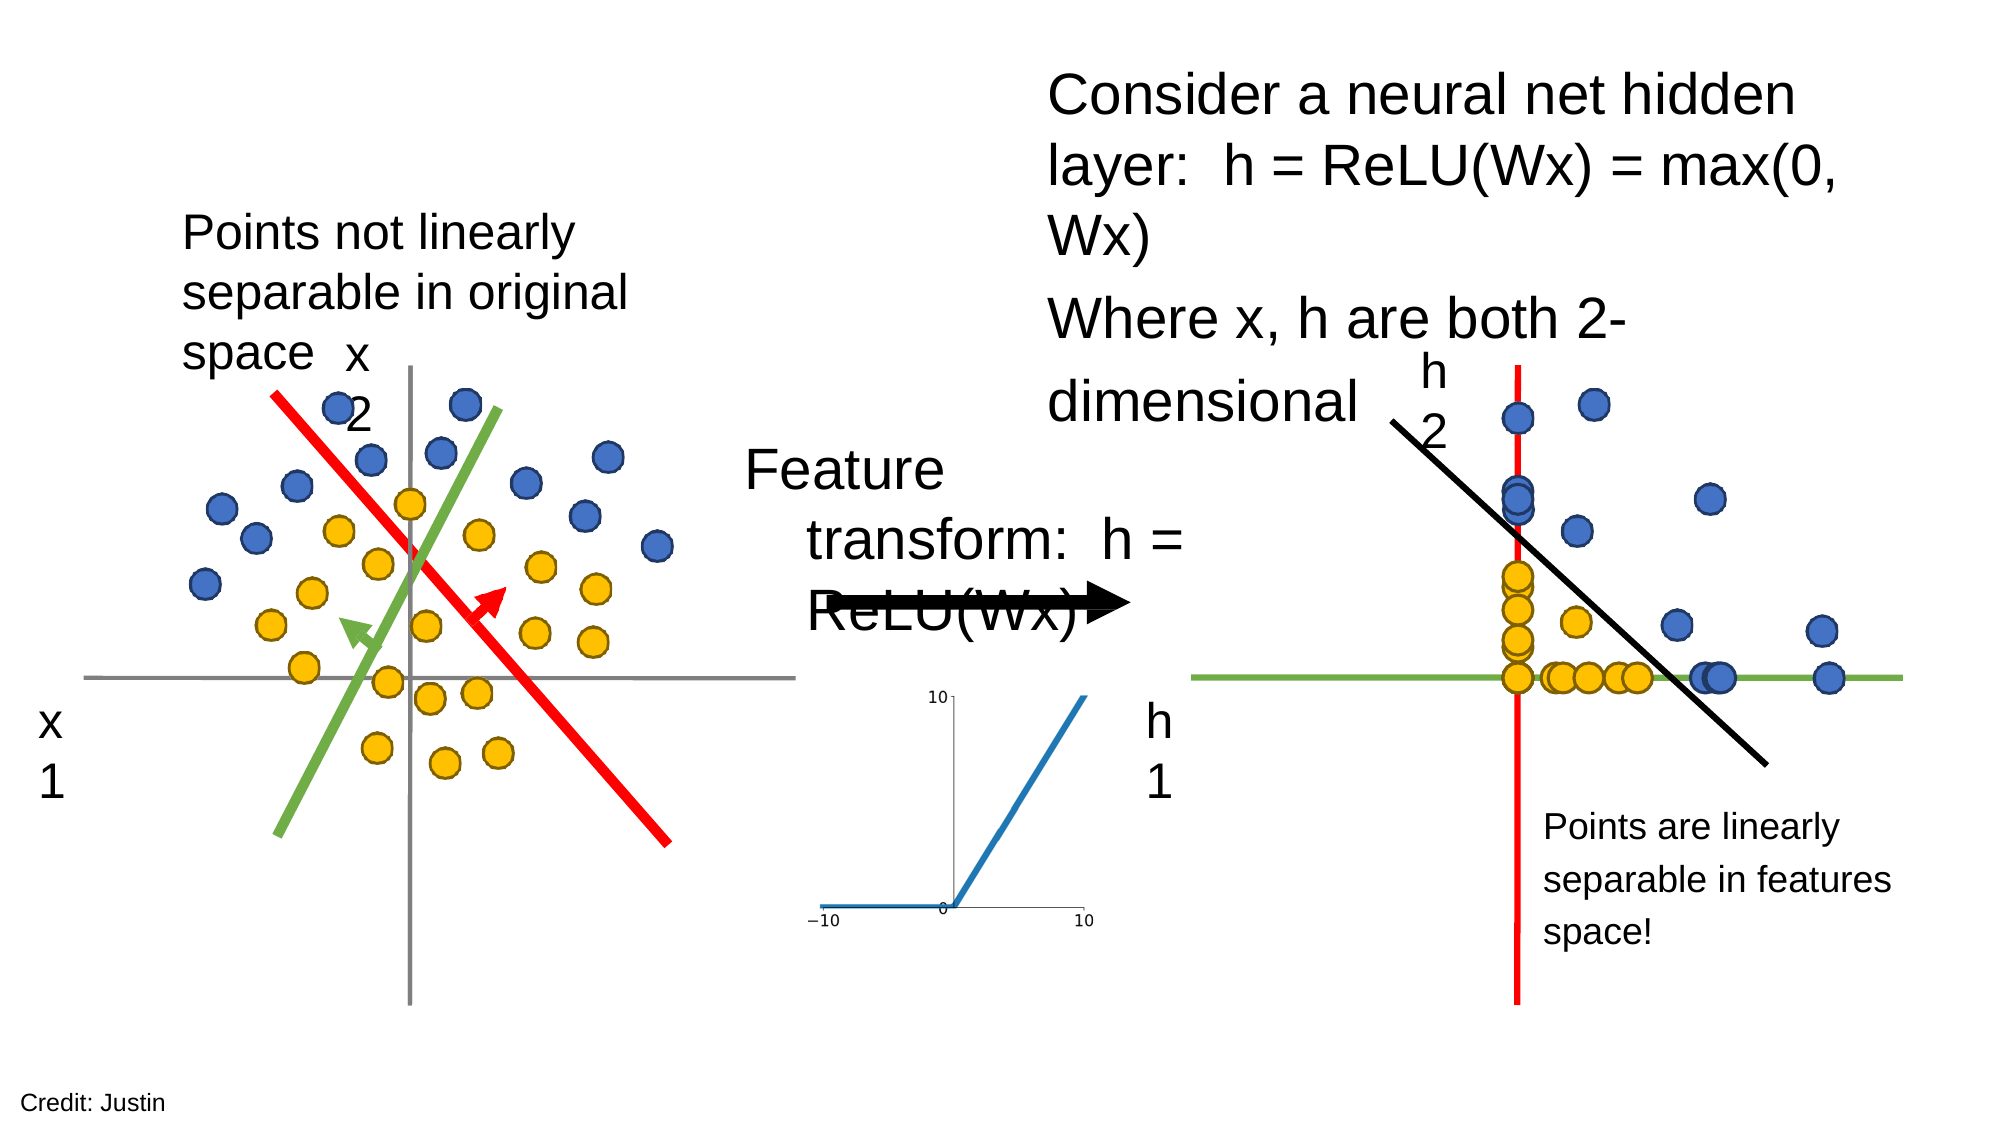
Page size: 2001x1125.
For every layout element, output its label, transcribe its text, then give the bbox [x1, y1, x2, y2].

text_box x1 [36, 686, 88, 809]
text_box [1702, 663, 1716, 693]
text_box [1502, 484, 1533, 515]
text_box [424, 436, 458, 470]
text_box h1 [1143, 686, 1200, 809]
text_box [1660, 608, 1694, 642]
text_box [1559, 605, 1593, 639]
text_box [1541, 662, 1558, 693]
text_box [1502, 645, 1533, 663]
text_box [640, 529, 674, 563]
text_box Consider a neural net hidden layer: h = ReLU(Wx) = max(0, Wx) Where x, h are both 2-dimensional [1045, 54, 1879, 433]
text_box [413, 682, 447, 716]
text_box Points are linearly separable in features space! [1541, 789, 1973, 953]
text_box [448, 388, 483, 422]
text_box [361, 547, 395, 581]
text_box [1573, 662, 1604, 693]
text_box [509, 466, 543, 500]
text_box [371, 665, 405, 699]
text_box [354, 443, 388, 477]
text_box [462, 518, 496, 552]
text_box Feature transform: h = ReLU(Wx) [742, 429, 1191, 642]
text_box [321, 391, 355, 425]
text_box [1705, 662, 1736, 693]
text_box [1503, 504, 1534, 525]
text_box [568, 499, 602, 533]
text_box [205, 492, 273, 555]
text_box [409, 609, 443, 643]
text_box [280, 469, 314, 503]
text_box [393, 487, 427, 521]
text_box [322, 514, 356, 548]
text_box [591, 440, 625, 474]
text_box [338, 617, 383, 655]
text_box [428, 746, 462, 780]
text_box [287, 651, 321, 685]
text_box [1622, 662, 1653, 693]
text_box [1502, 476, 1533, 494]
text_box [360, 731, 394, 765]
text_box [1502, 595, 1533, 625]
text_box [1502, 663, 1533, 693]
text_box [1502, 625, 1533, 656]
text_box [1502, 582, 1533, 599]
text_box [188, 567, 222, 601]
text_box [576, 625, 610, 659]
text_box [1501, 401, 1535, 436]
text_box [254, 608, 288, 642]
text_box h2 [1418, 336, 1475, 459]
text_box [579, 572, 613, 606]
text_box [524, 550, 558, 584]
text_box [465, 586, 507, 626]
text_box [1693, 482, 1727, 516]
text_box [1604, 662, 1628, 693]
text_box [1577, 388, 1611, 422]
text_box x2 [343, 380, 395, 442]
text_box [295, 576, 329, 610]
text_box Credit: Justin [17, 1085, 235, 1116]
text_box [481, 736, 515, 770]
text_box [1502, 561, 1533, 592]
text_box [1805, 614, 1839, 648]
text_box [1690, 662, 1711, 693]
text_box [807, 690, 1094, 927]
text_box [1548, 662, 1576, 693]
text_box [1812, 661, 1846, 695]
text_box Points not linearly separable in original space [179, 198, 721, 380]
text_box [460, 676, 494, 710]
text_box [1560, 514, 1594, 548]
text_box [518, 616, 552, 650]
